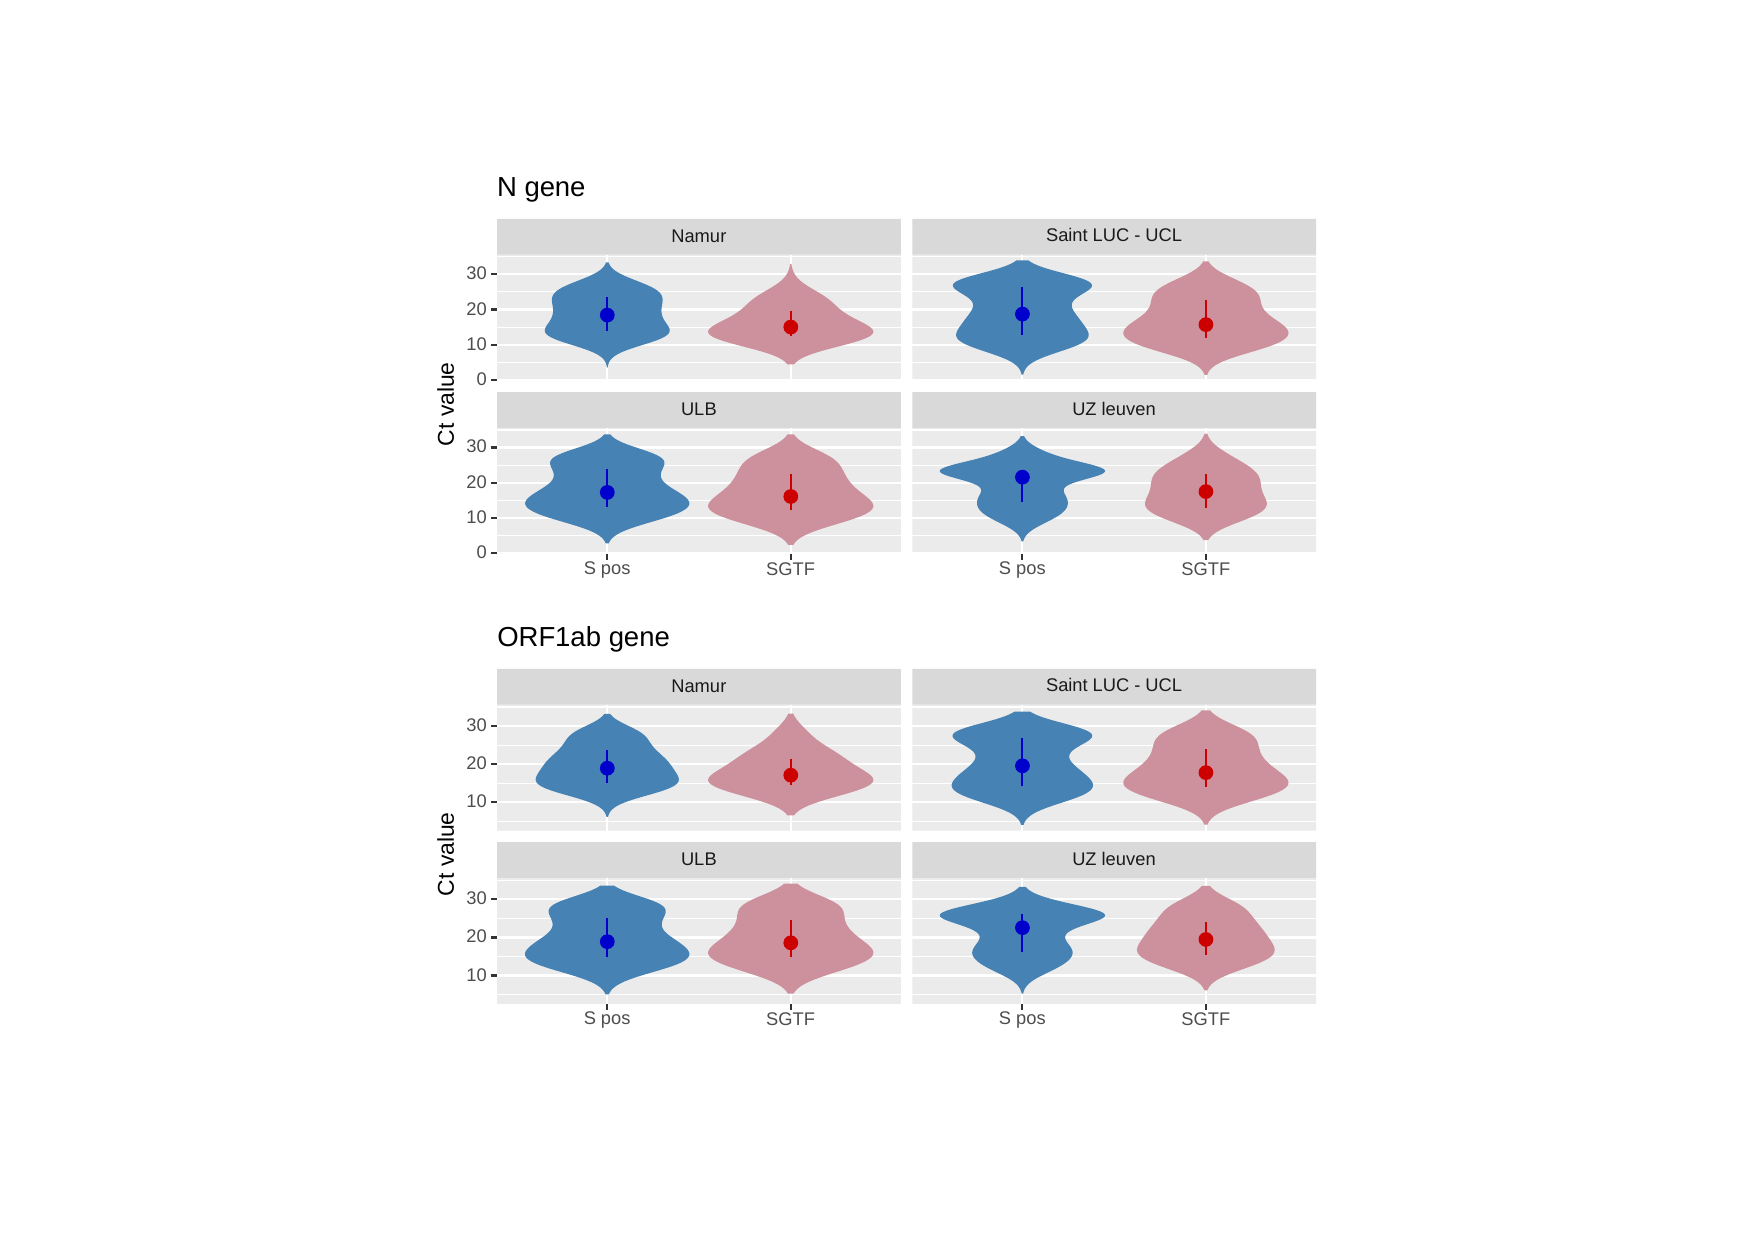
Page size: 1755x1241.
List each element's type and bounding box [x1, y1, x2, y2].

text_box [427, 169, 1328, 1071]
